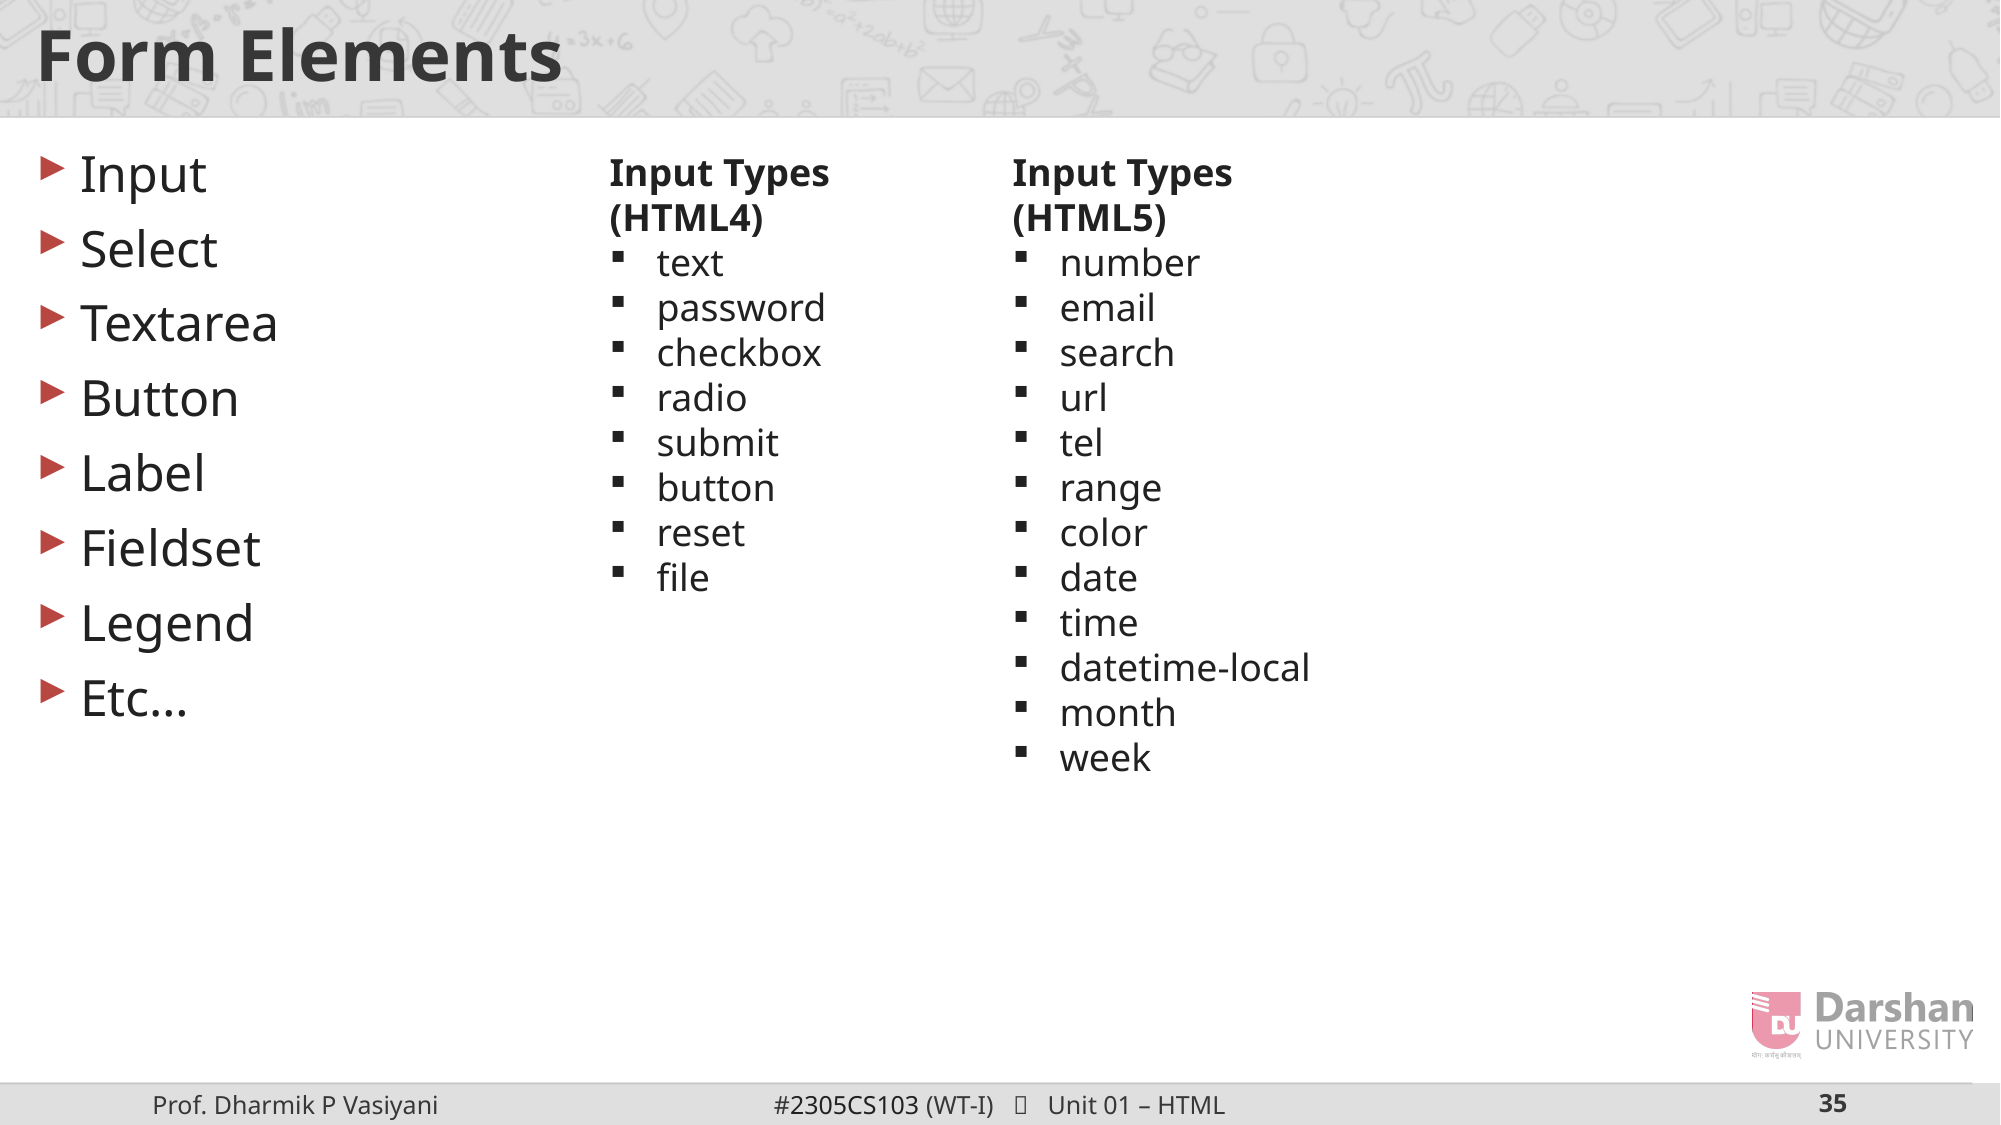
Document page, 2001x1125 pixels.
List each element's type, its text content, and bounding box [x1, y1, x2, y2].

text_box Input Types (HTML4) text password checkbox radio submit button reset file [594, 141, 998, 607]
title Form Elements [0, 0, 2000, 117]
text_box Input Types (HTML5) number email search url tel range color date time datetime-local month week [998, 141, 1403, 787]
list Input Select Textarea Button Label Fieldset Legend Etc… [21, 141, 1979, 1059]
